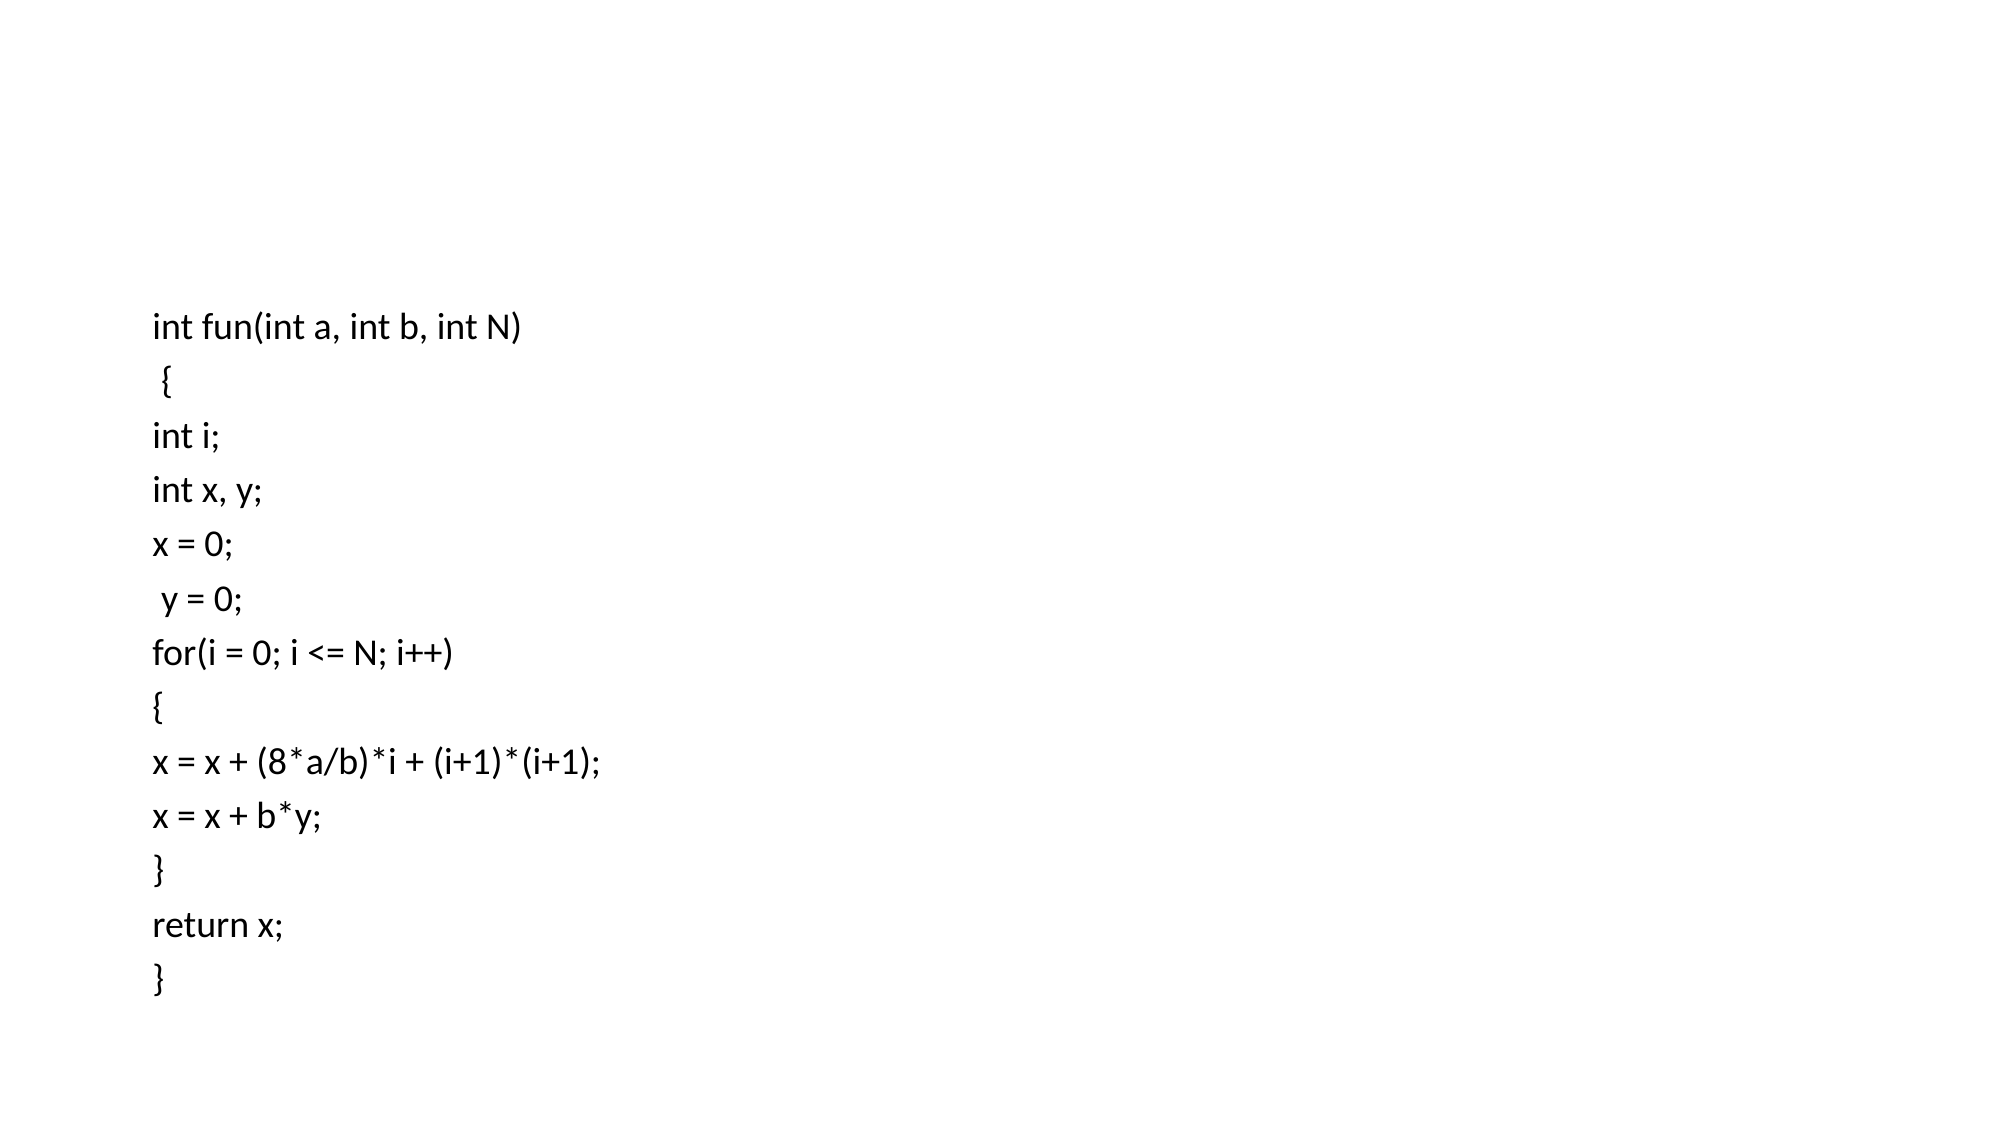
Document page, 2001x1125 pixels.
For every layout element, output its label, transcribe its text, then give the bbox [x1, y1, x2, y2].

list int fun(int a, int b, int N) { int i; int x, y; x = 0; y = 0; for(i = 0; i <= N; i++) { x = x + (8*a/b)*i + (i+1)*(i+1); x = x + b*y; } return x; } [137, 299, 1863, 1014]
